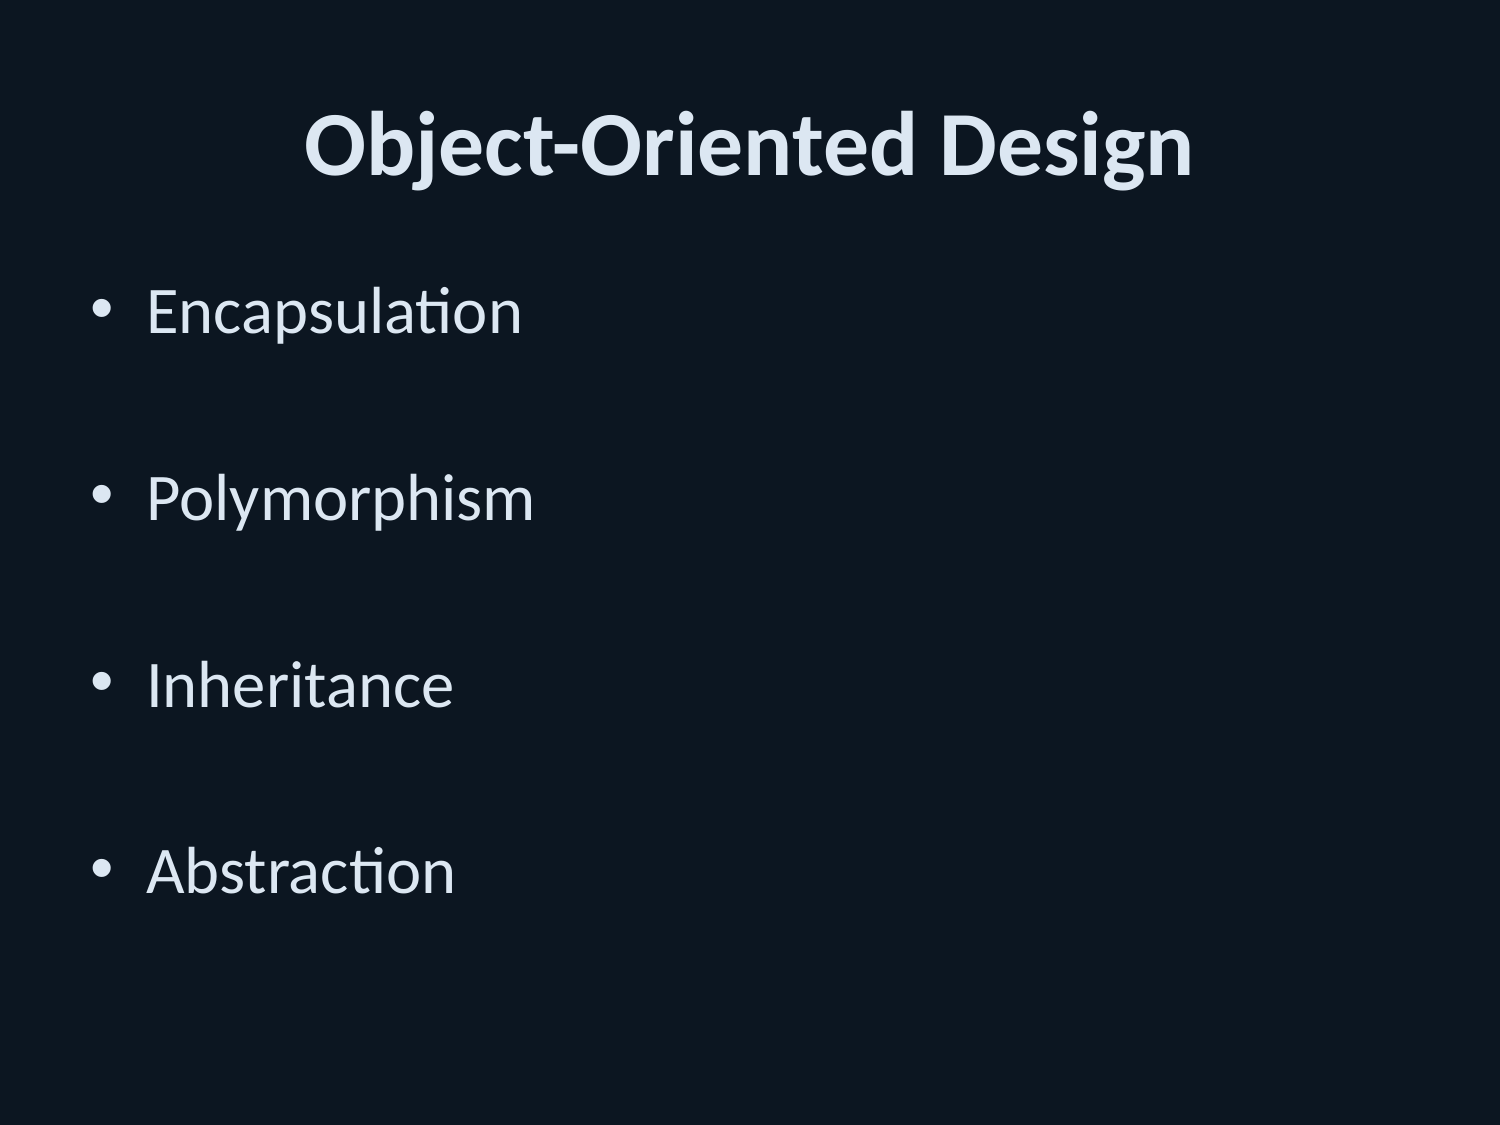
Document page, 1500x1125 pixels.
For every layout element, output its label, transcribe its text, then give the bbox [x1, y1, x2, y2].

list Encapsulation Polymorphism Inheritance Abstraction [75, 262, 1425, 1005]
title Object-Oriented Design [75, 45, 1425, 233]
